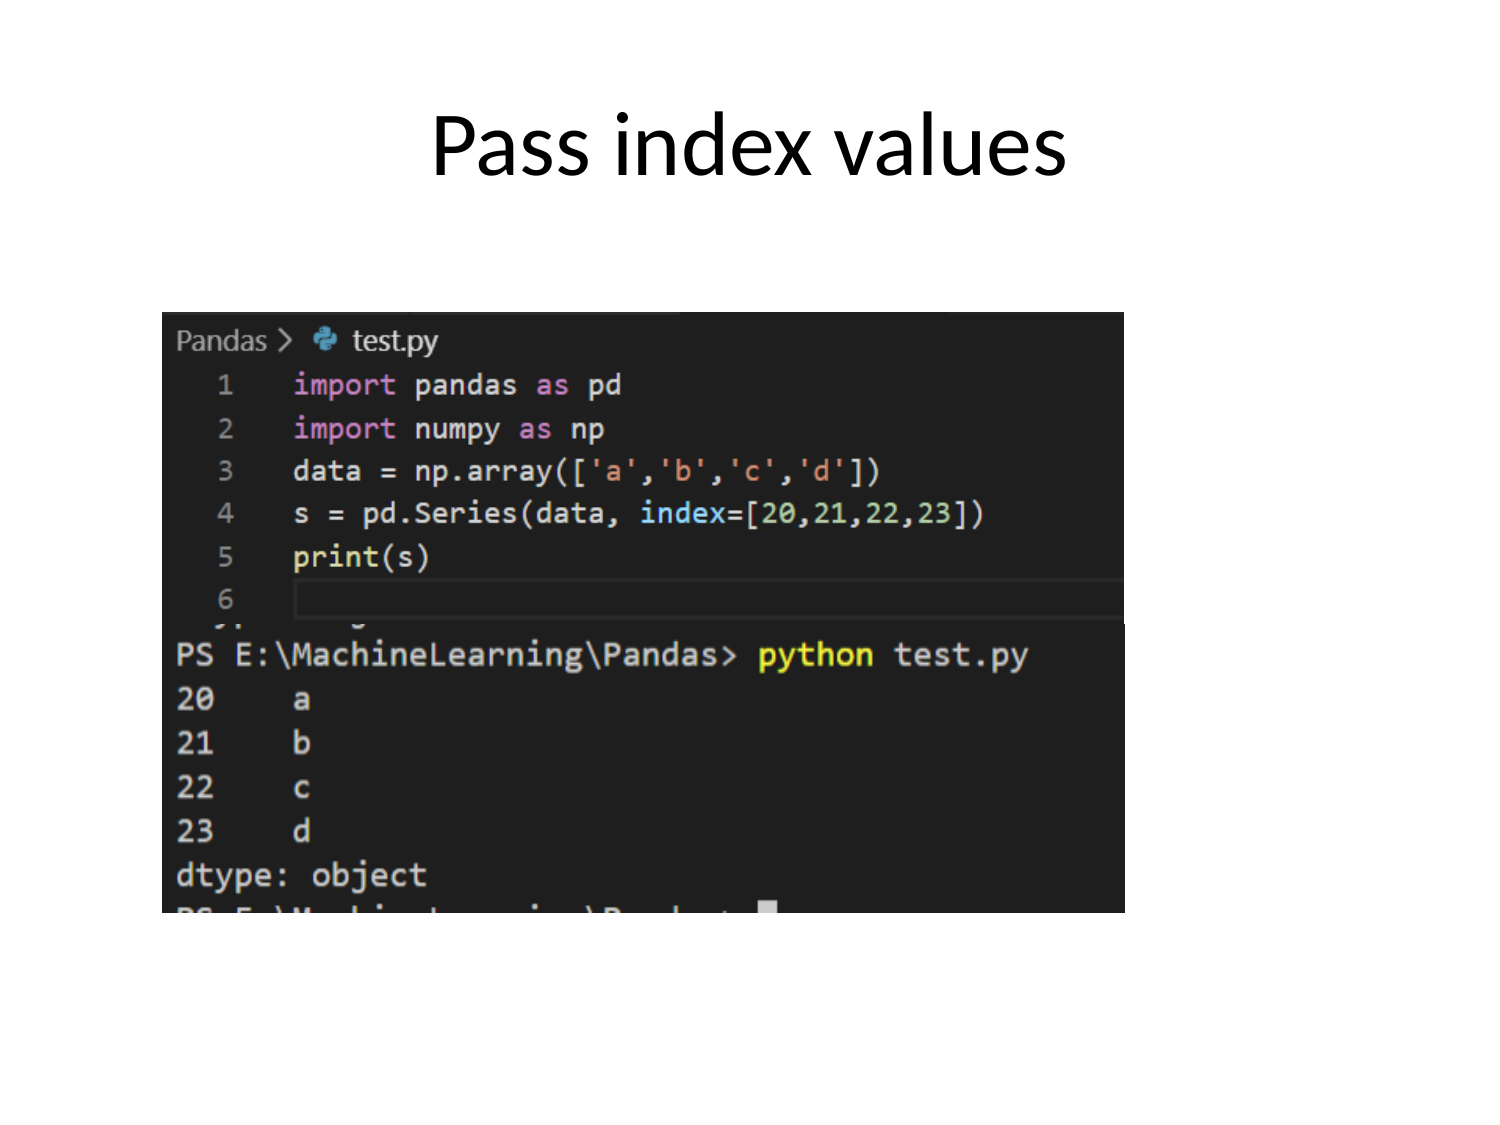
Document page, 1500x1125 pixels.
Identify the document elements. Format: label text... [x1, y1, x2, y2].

text_box [75, 262, 1425, 1005]
picture [162, 312, 1126, 913]
text_box Pass index values [75, 45, 1425, 233]
